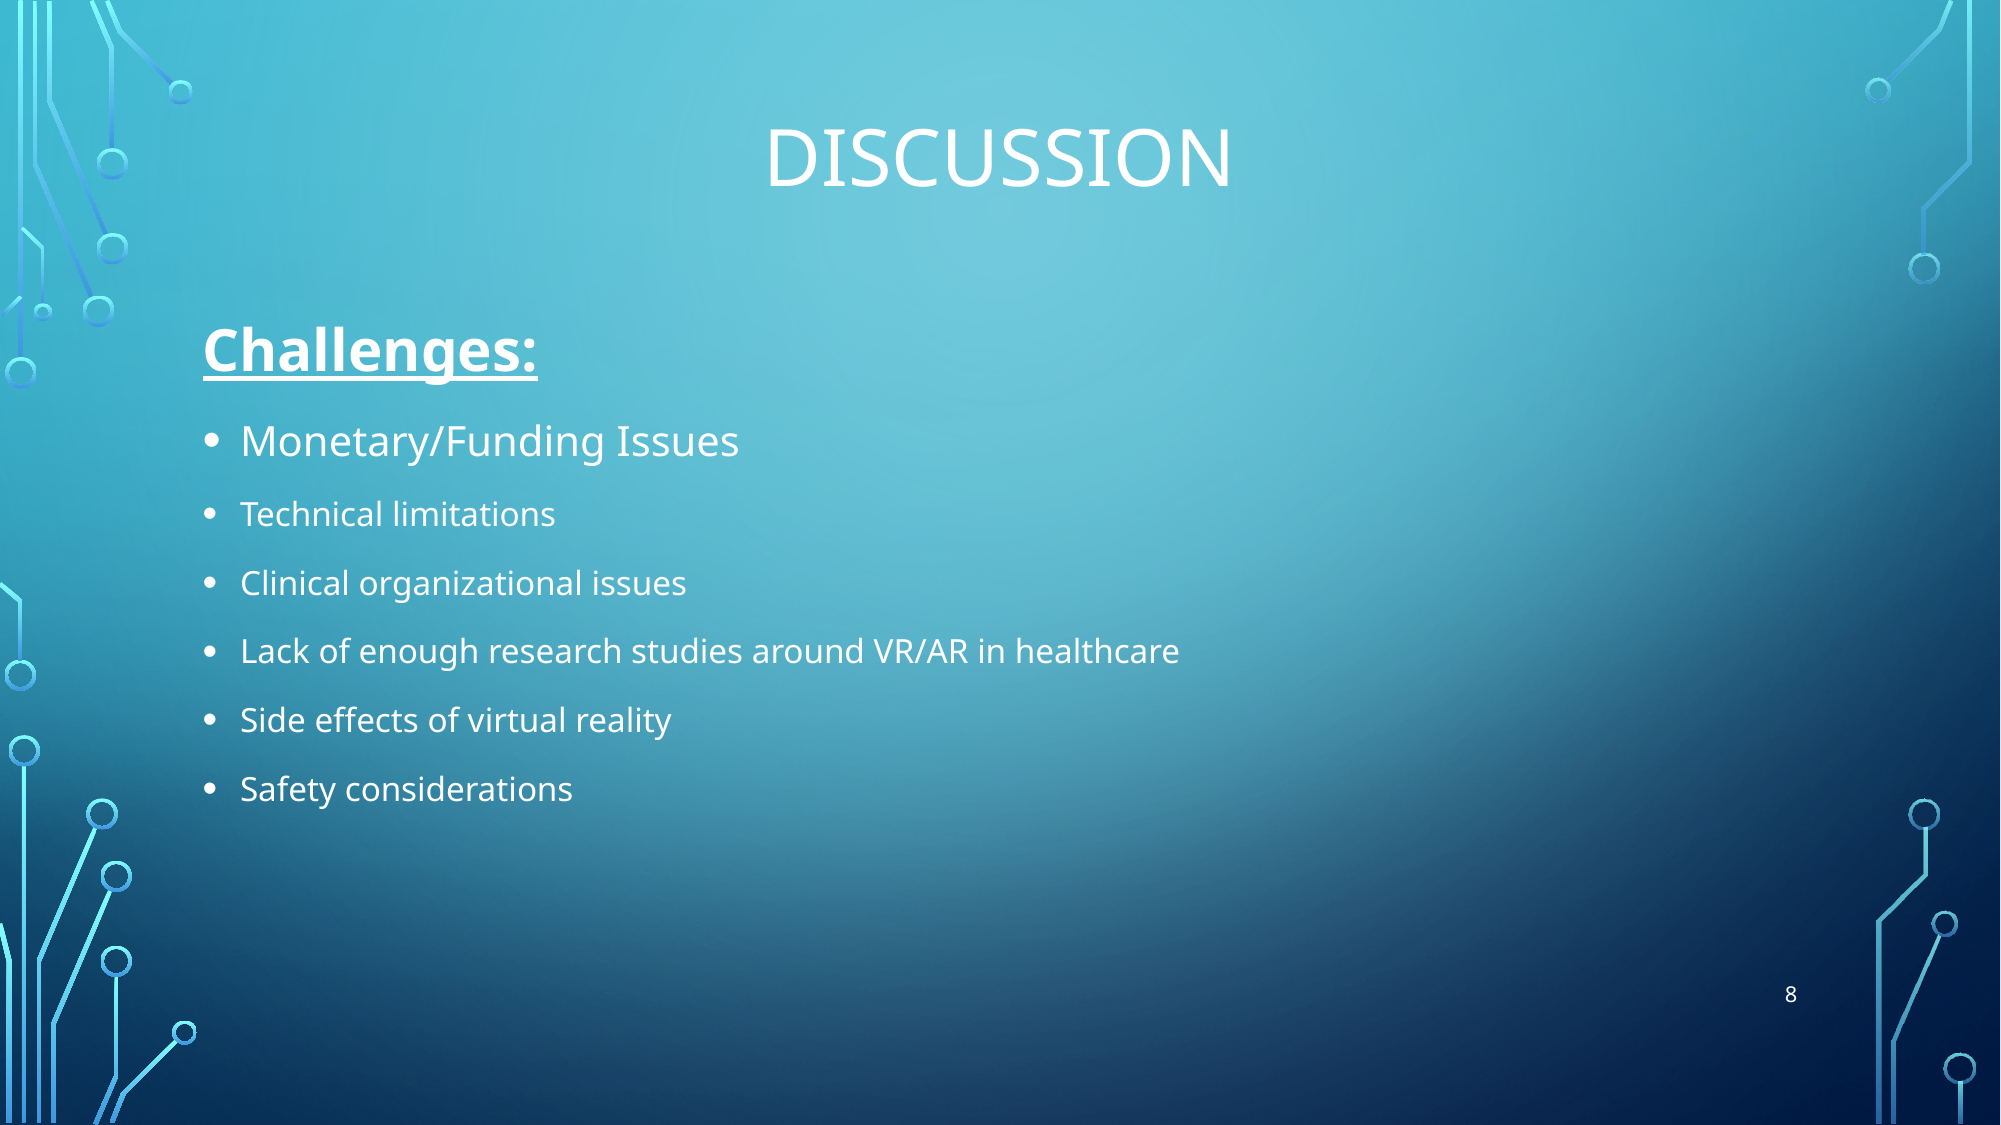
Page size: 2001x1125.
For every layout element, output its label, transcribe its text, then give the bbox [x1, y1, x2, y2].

list Challenges: Monetary/Funding Issues Technical limitations Clinical organizational issues Lack of enough research studies around VR/AR in healthcare Side effects of virtual reality Safety considerations [187, 292, 1813, 853]
title DISCUSSION [187, 101, 1813, 220]
slide_number 8 [1685, 965, 1813, 1025]
